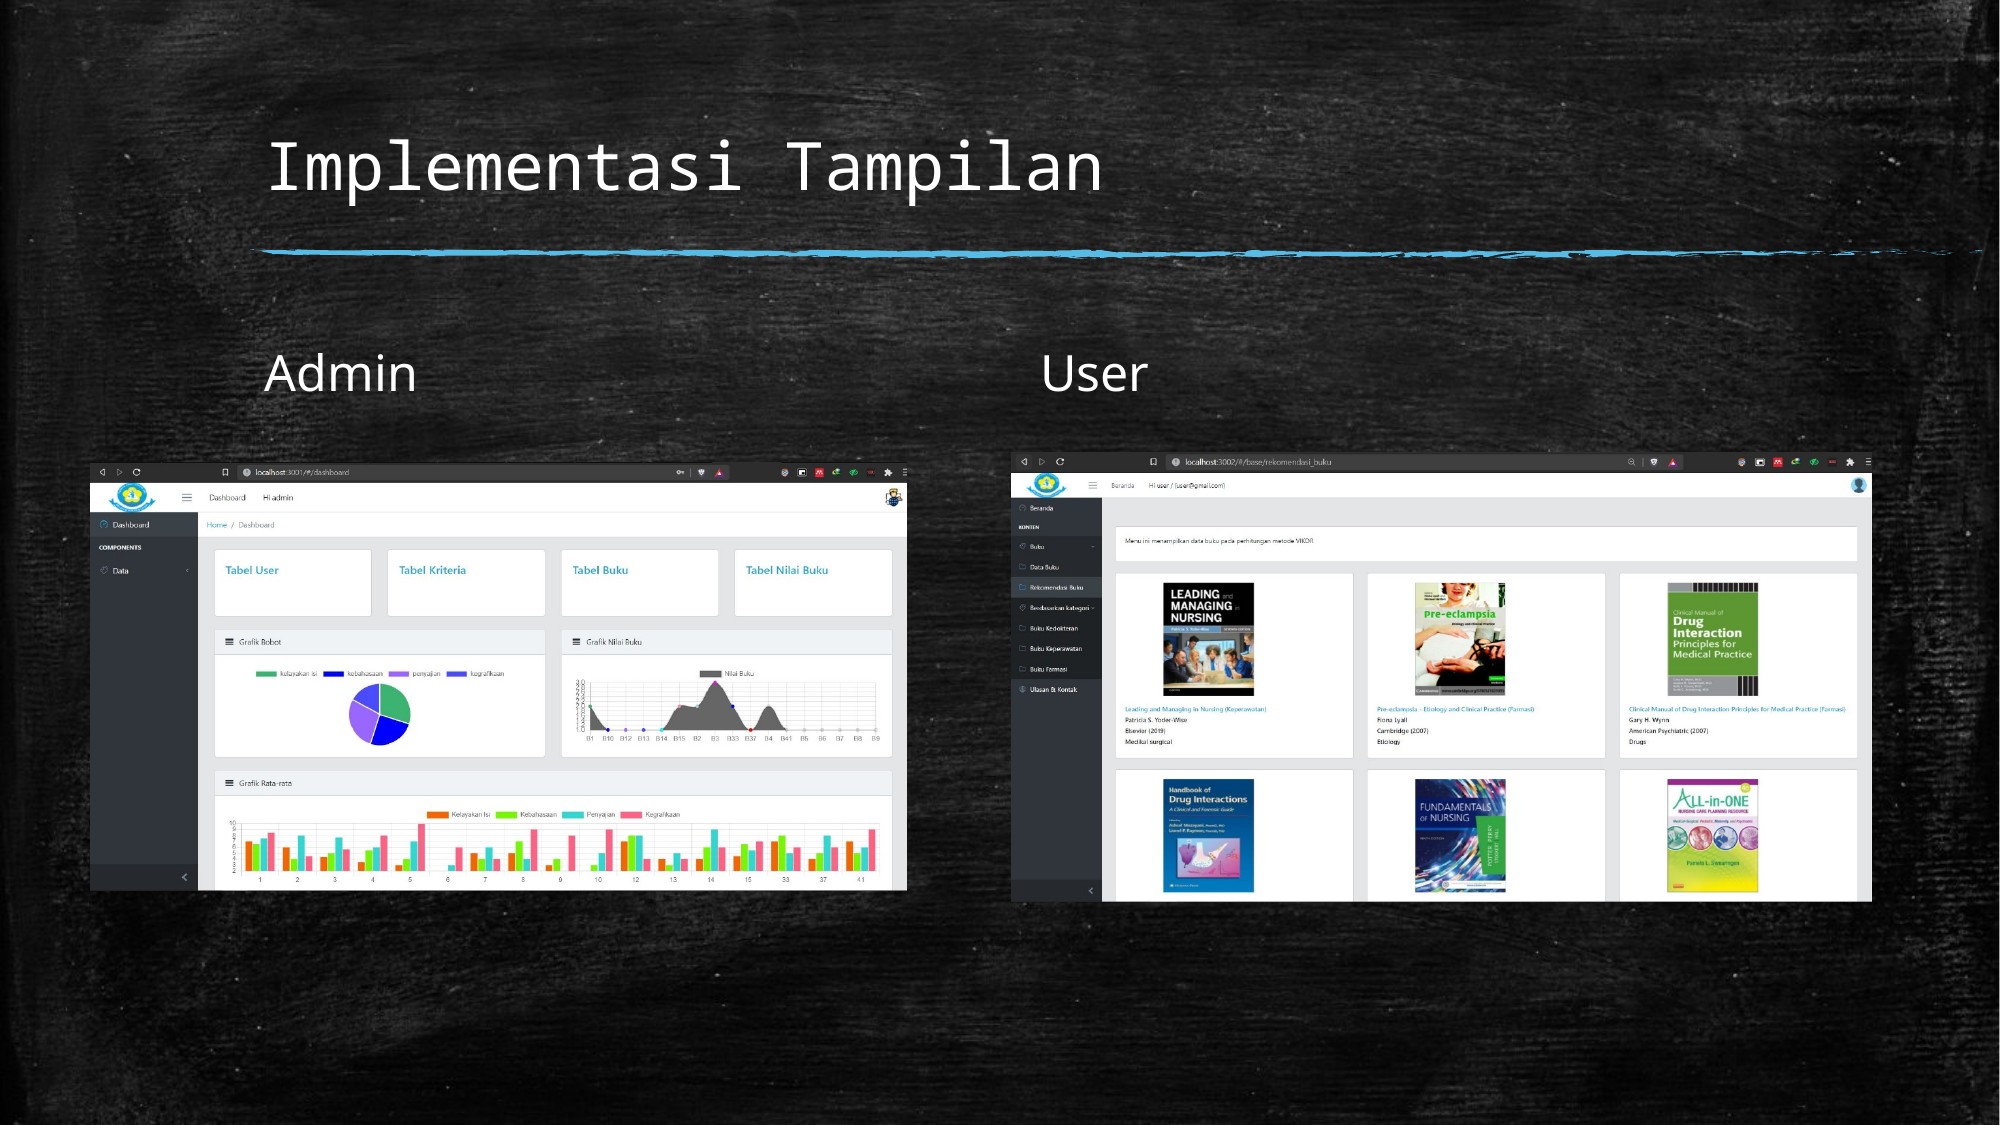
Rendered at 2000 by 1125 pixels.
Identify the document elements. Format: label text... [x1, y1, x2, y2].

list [90, 462, 907, 891]
list User [1025, 312, 1750, 438]
title Implementasi Tampilan [249, 45, 1750, 213]
list Admin [249, 312, 975, 438]
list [1011, 452, 1872, 902]
